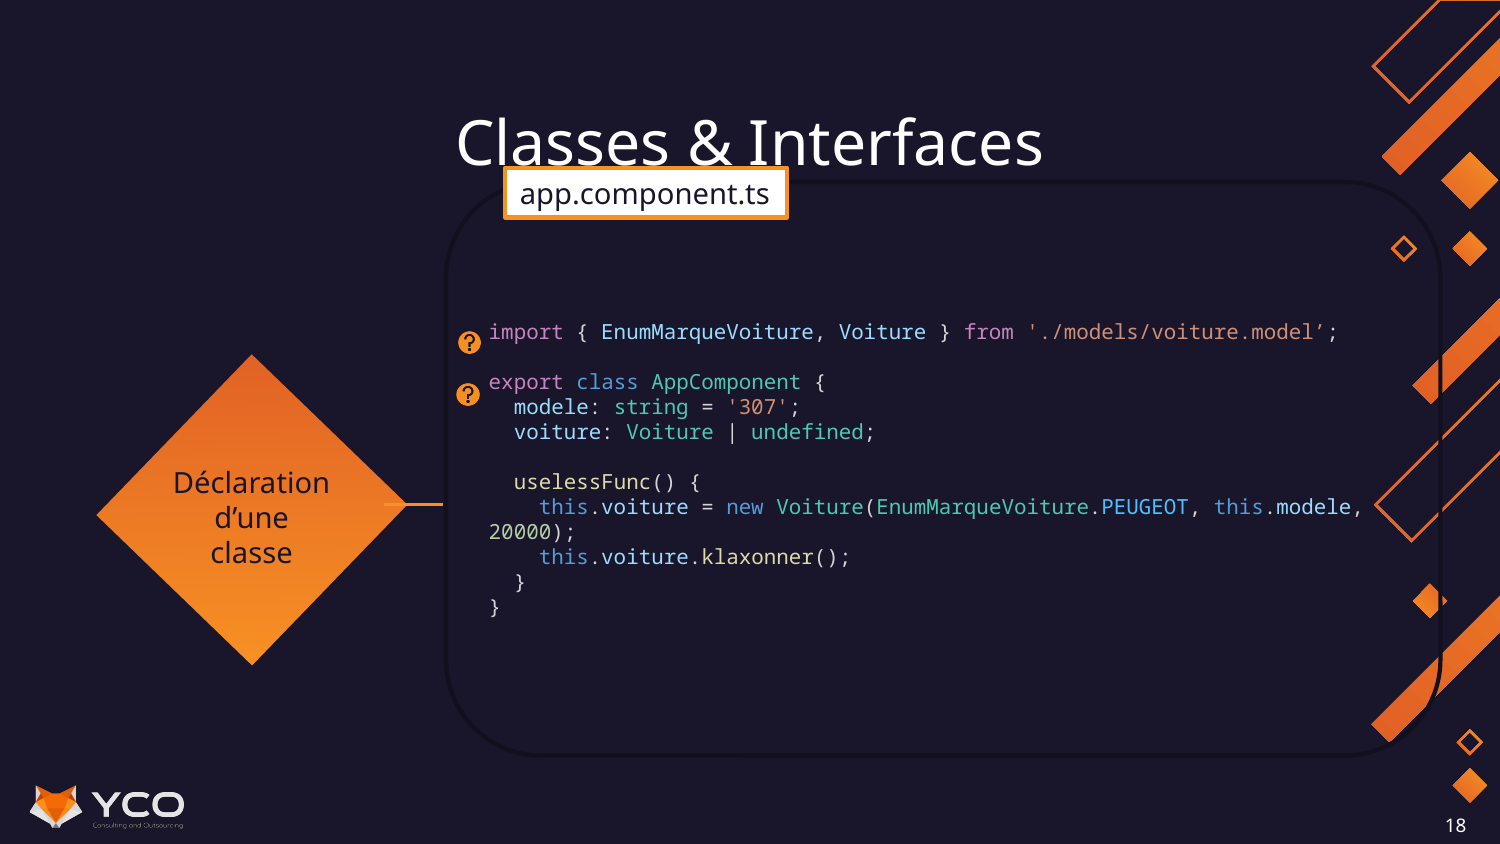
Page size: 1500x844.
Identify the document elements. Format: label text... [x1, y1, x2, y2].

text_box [453, 328, 484, 409]
text_box import { EnumMarqueVoiture, Voiture } from './models/voiture.model’; export class AppComponent { modele: string = '307'; voiture: Voiture | undefined; uselessFunc() { this.voiture = new Voiture(EnumMarqueVoiture.PEUGEOT, this.modele, 20000); this.voiture.klaxonner(); } } [443, 179, 1443, 758]
text_box Déclaration d’une classe [157, 435, 346, 598]
text_box [96, 452, 157, 574]
picture [29, 785, 184, 829]
text_box [346, 445, 406, 569]
text_box app.component.ts [503, 166, 789, 220]
text_box [173, 354, 336, 435]
title Classes & Interfaces [98, 88, 1402, 182]
text_box [182, 598, 318, 666]
